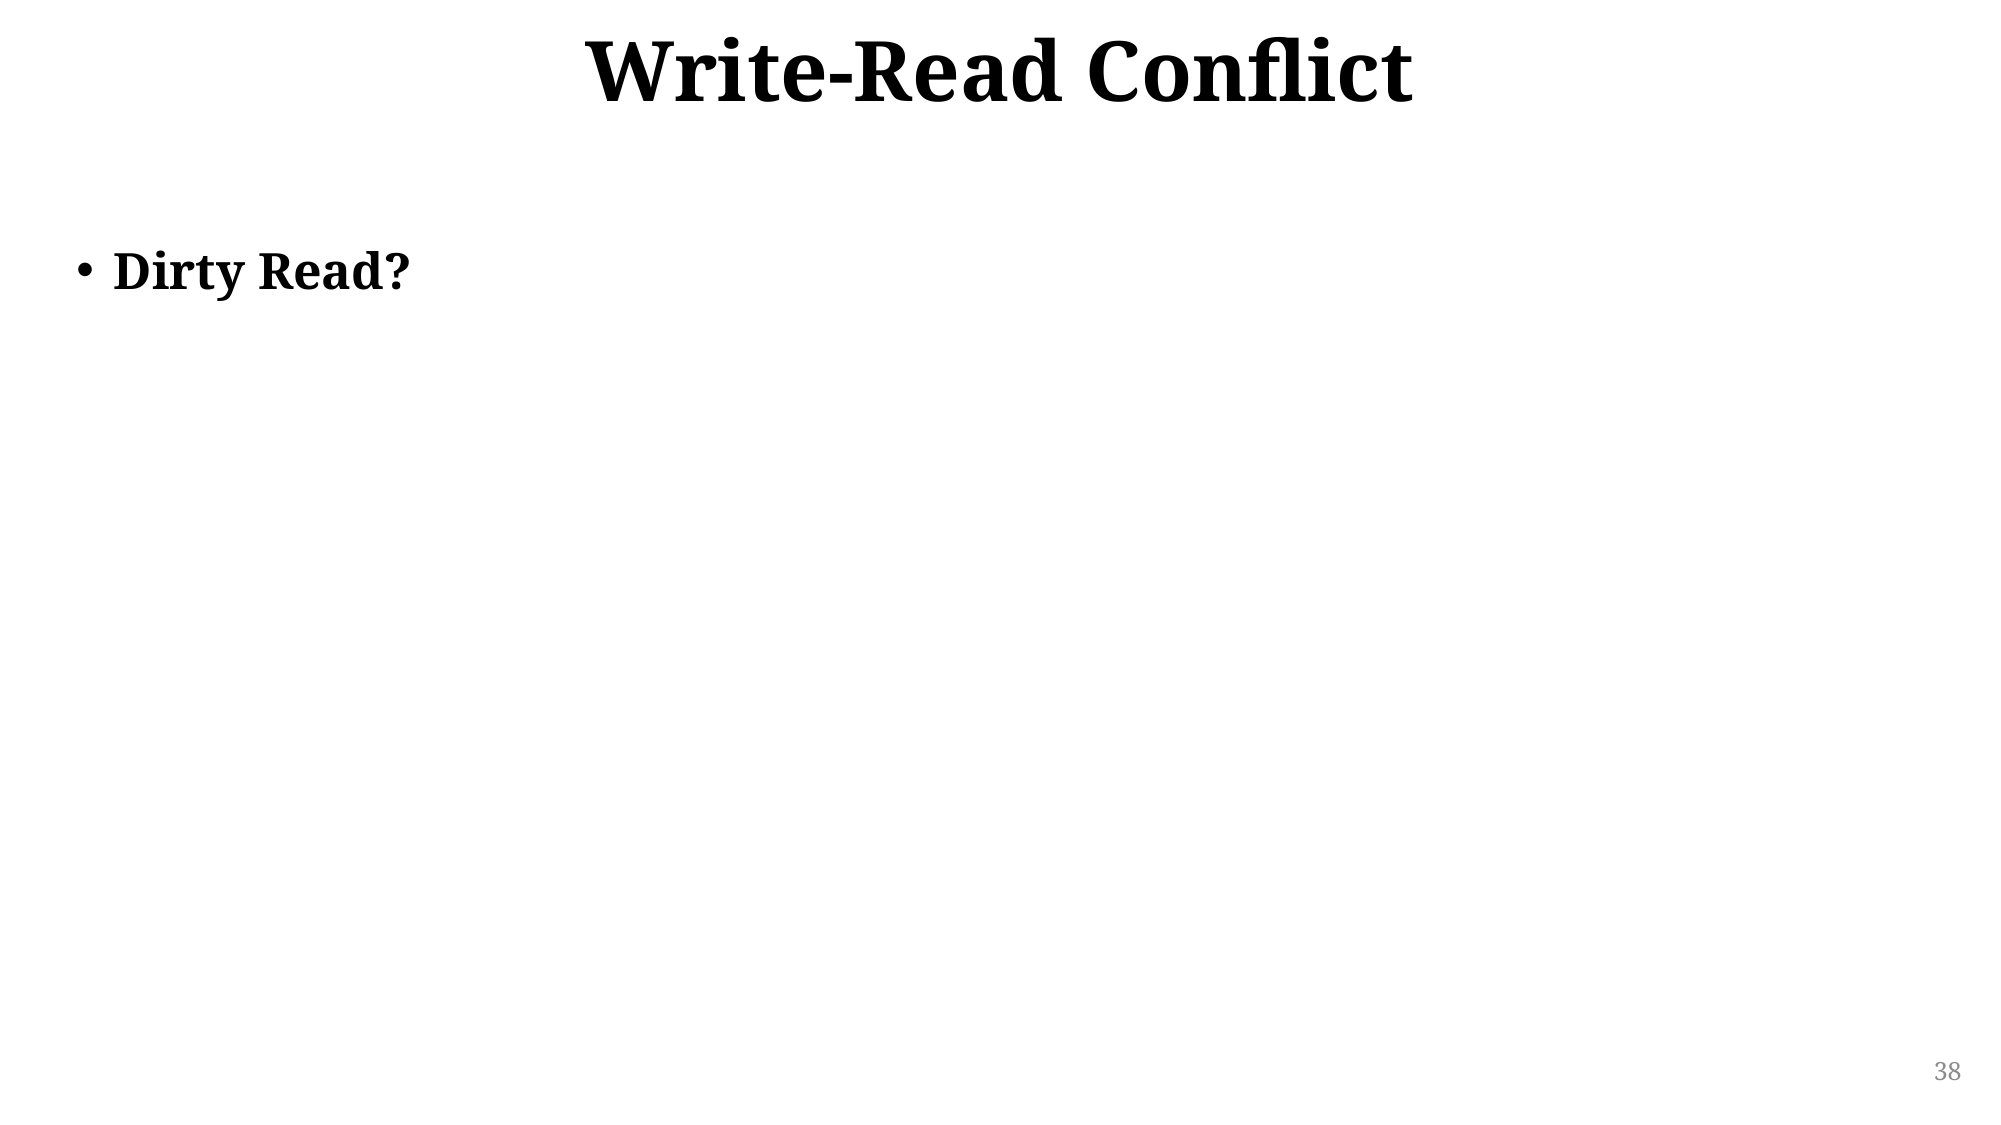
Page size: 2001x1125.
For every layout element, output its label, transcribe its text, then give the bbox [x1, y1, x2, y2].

slide_number 38 [1526, 1042, 1977, 1103]
list Dirty Read? [61, 232, 2000, 381]
title Write-Read Conflict [137, 0, 1863, 149]
